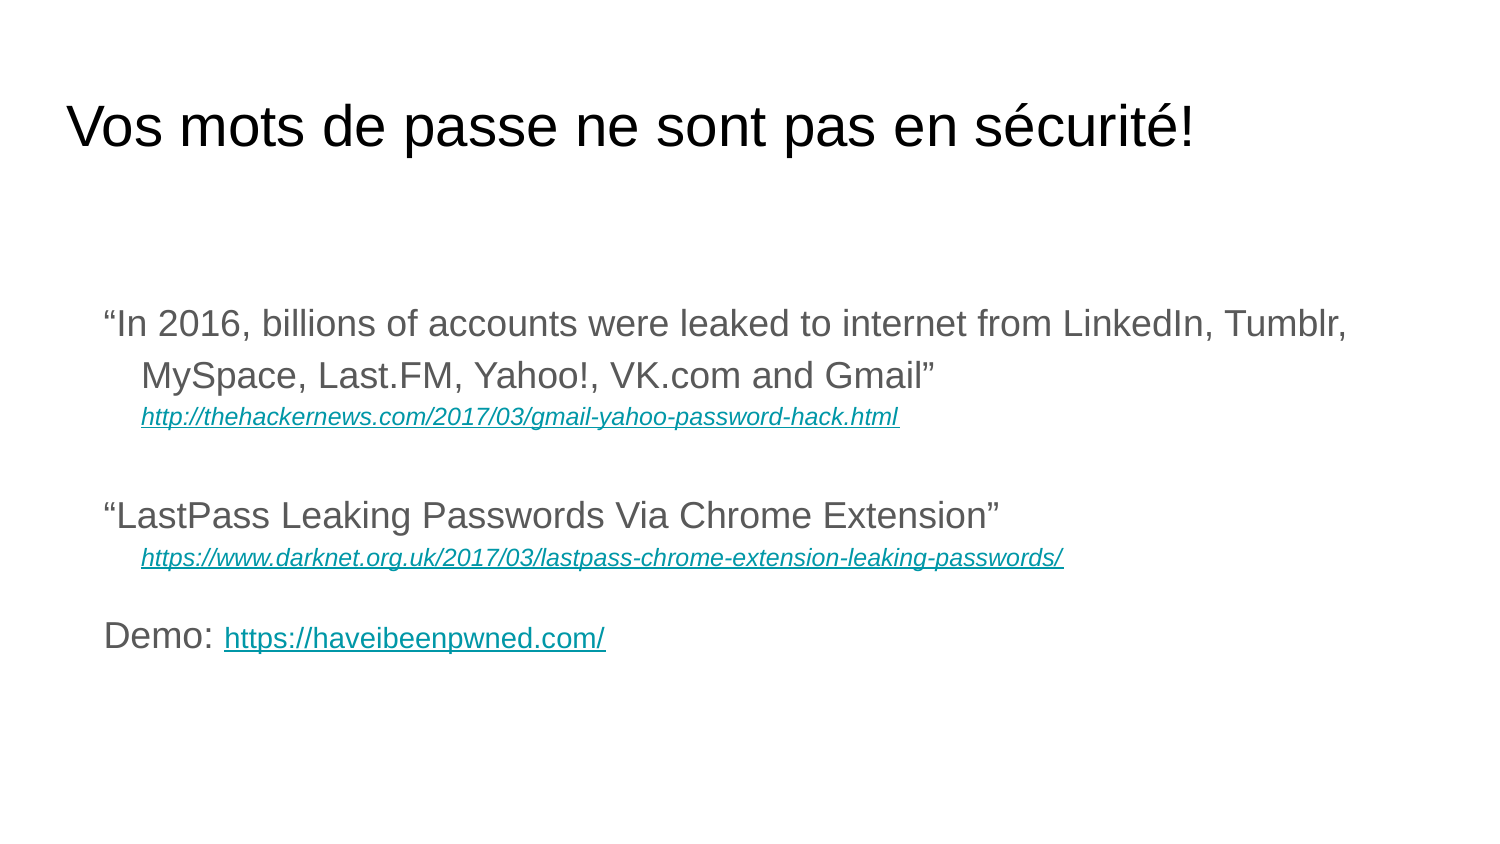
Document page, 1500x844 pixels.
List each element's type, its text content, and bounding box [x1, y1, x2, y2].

list “In 2016, billions of accounts were leaked to internet from LinkedIn, Tumblr, MySpace, Last.FM, Yahoo!, VK.com and Gmail” http://thehackernews.com/2017/03/gmail-yahoo-password-hack.html “LastPass Leaking Passwords Via Chrome Extension” https://www.darknet.org.uk/2017/03/lastpass-chrome-extension-leaking-passwords/ Demo: https://haveibeenpwned.com/ [51, 277, 1449, 750]
title Vos mots de passe ne sont pas en sécurité! [51, 72, 1449, 167]
